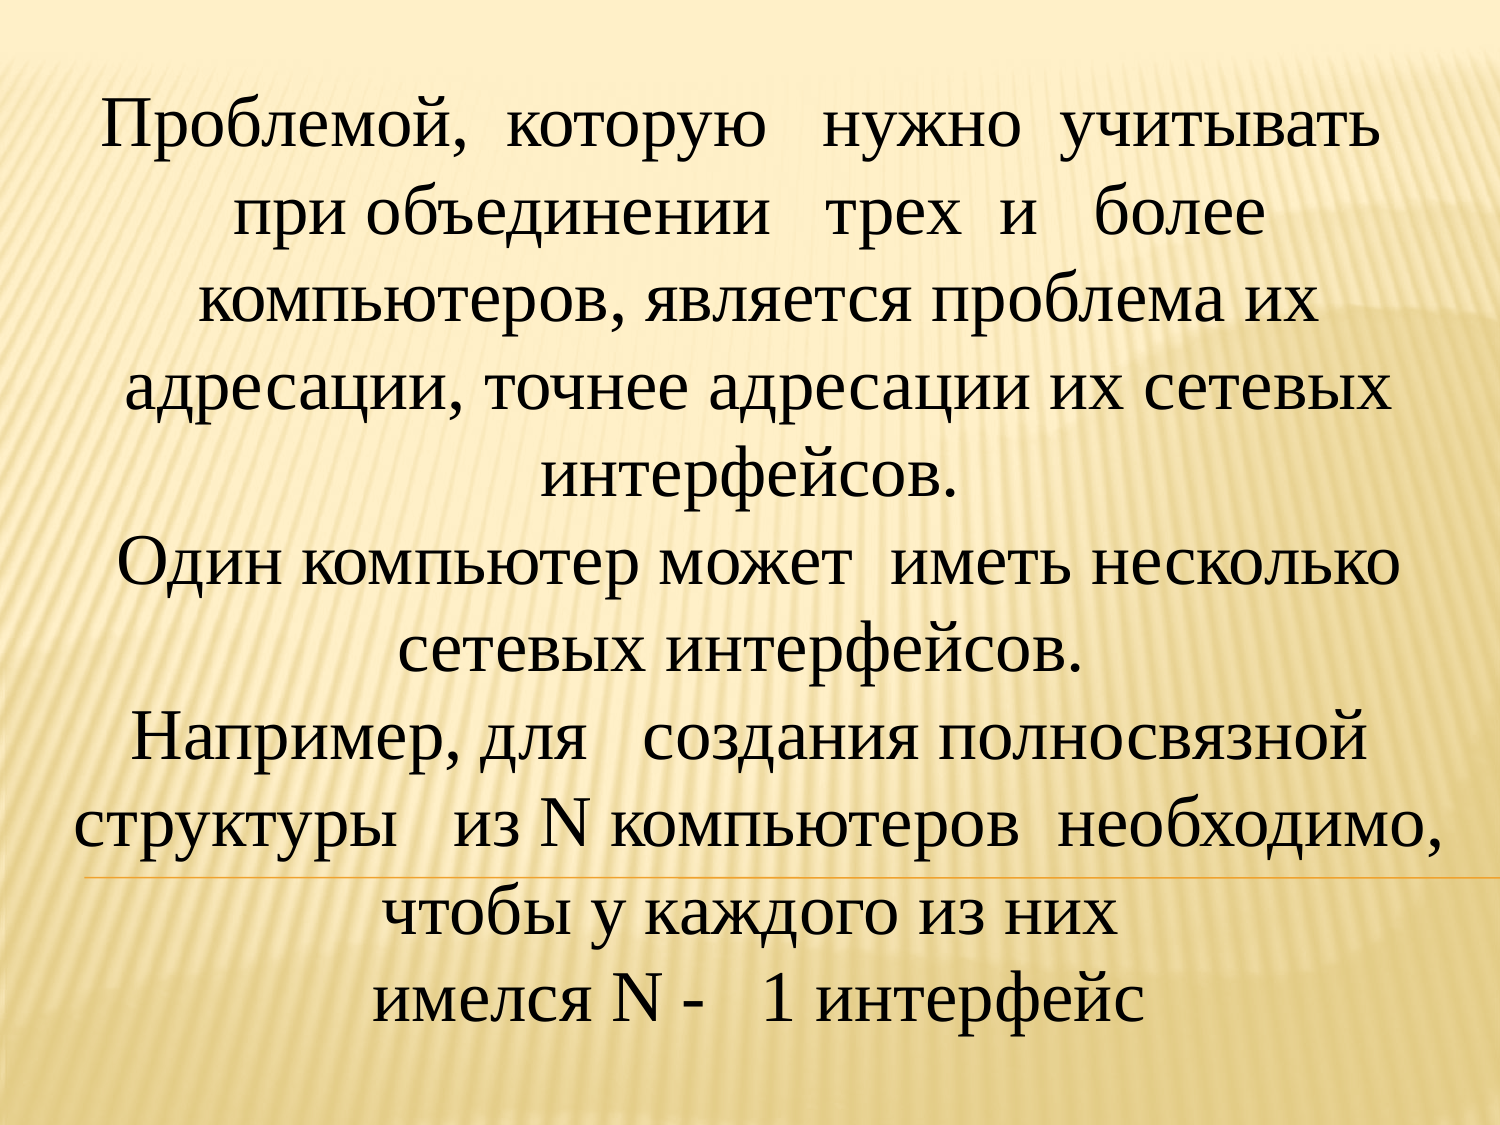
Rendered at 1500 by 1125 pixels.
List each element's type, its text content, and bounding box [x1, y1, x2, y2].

text_box Проблемой, которую нужно учитывать при объединении трех и более компьютеров, является проблема их адресации, точнее адресации их сетевых интерфейсов. Один компьютер может иметь несколько сетевых интерфейсов. Например, для создания полносвязной структуры из N компьютеров необходимо, чтобы у каждого из них имелся N - 1 интерфейс [56, 66, 1463, 1044]
